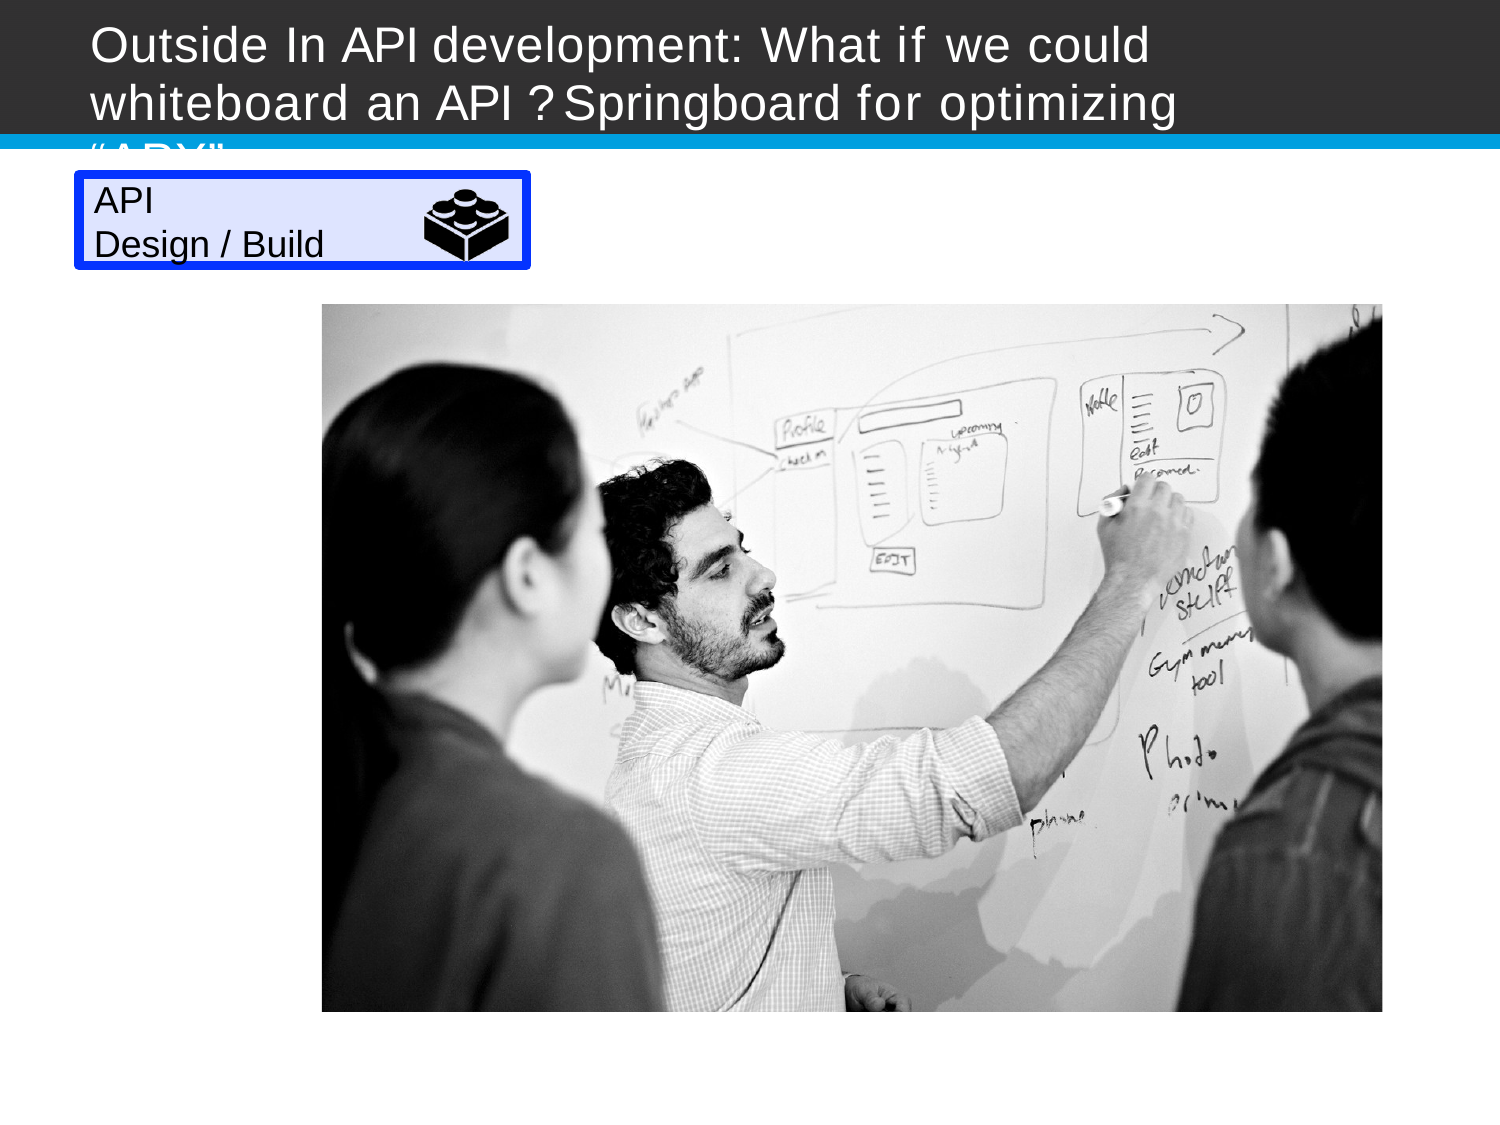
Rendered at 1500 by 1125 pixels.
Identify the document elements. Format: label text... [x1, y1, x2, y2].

title Outside In API development: What if we could whiteboard an API ? Springboard for optimizing “APX” [87, 8, 1323, 202]
text_box [0, 0, 1500, 134]
text_box API Design / Build [78, 174, 527, 266]
text_box [422, 187, 510, 262]
text_box [321, 304, 1383, 1012]
text_box [0, 134, 87, 149]
text_box [1323, 134, 1500, 149]
